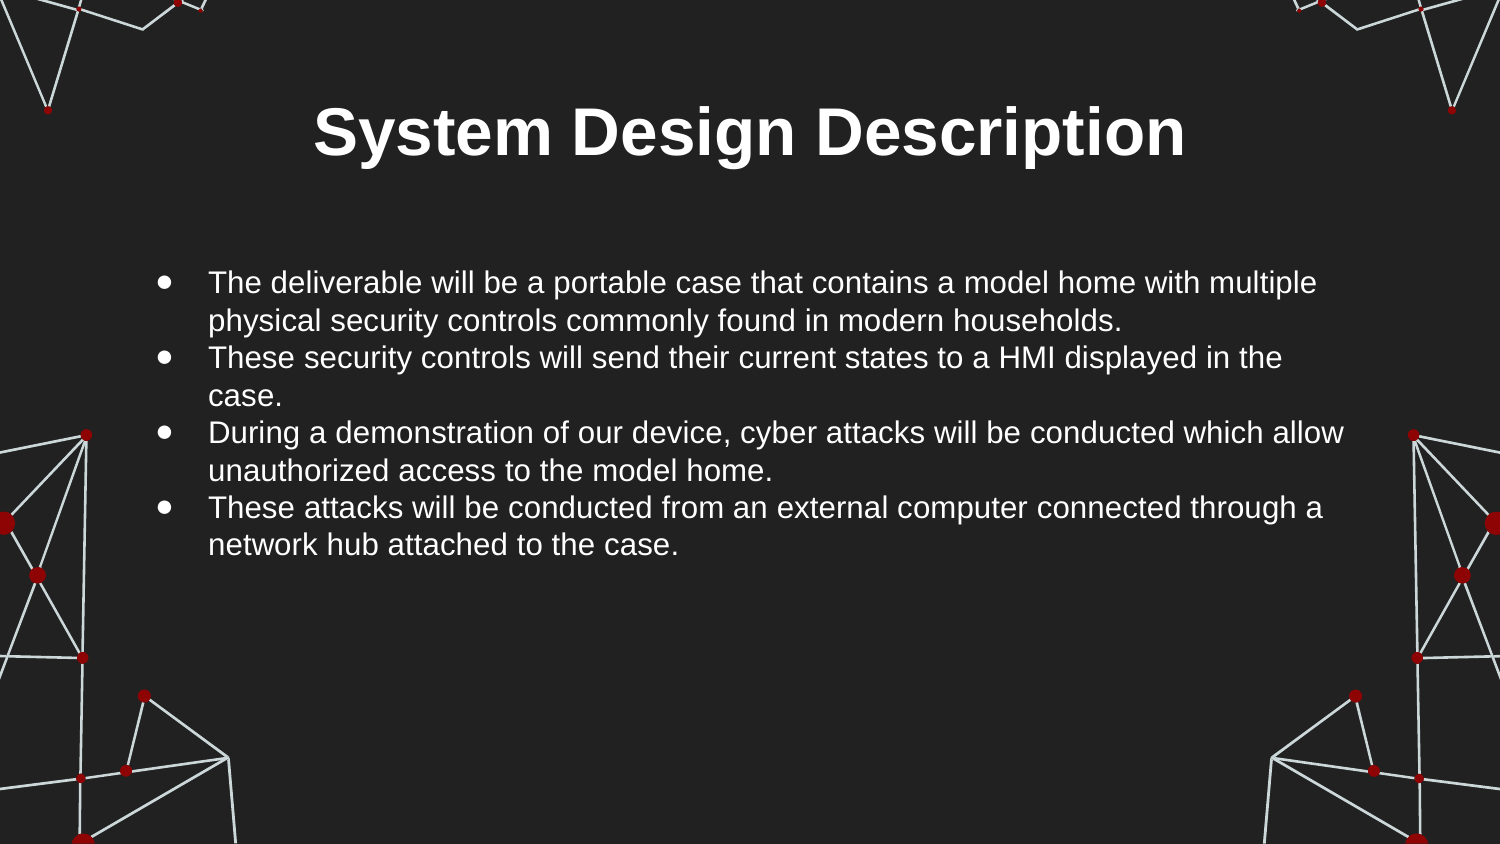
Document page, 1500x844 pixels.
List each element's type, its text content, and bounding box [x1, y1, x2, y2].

title System Design Description [118, 72, 1382, 167]
title The deliverable will be a portable case that contains a model home with multiple physical security controls commonly found in modern households. These security controls will send their current states to a HMI displayed in the case. During a demonstration of our device, cyber attacks will be conducted which allow unauthorized access to the model home. These attacks will be conducted from an external computer connected through a network hub attached to the case. [118, 210, 1367, 716]
